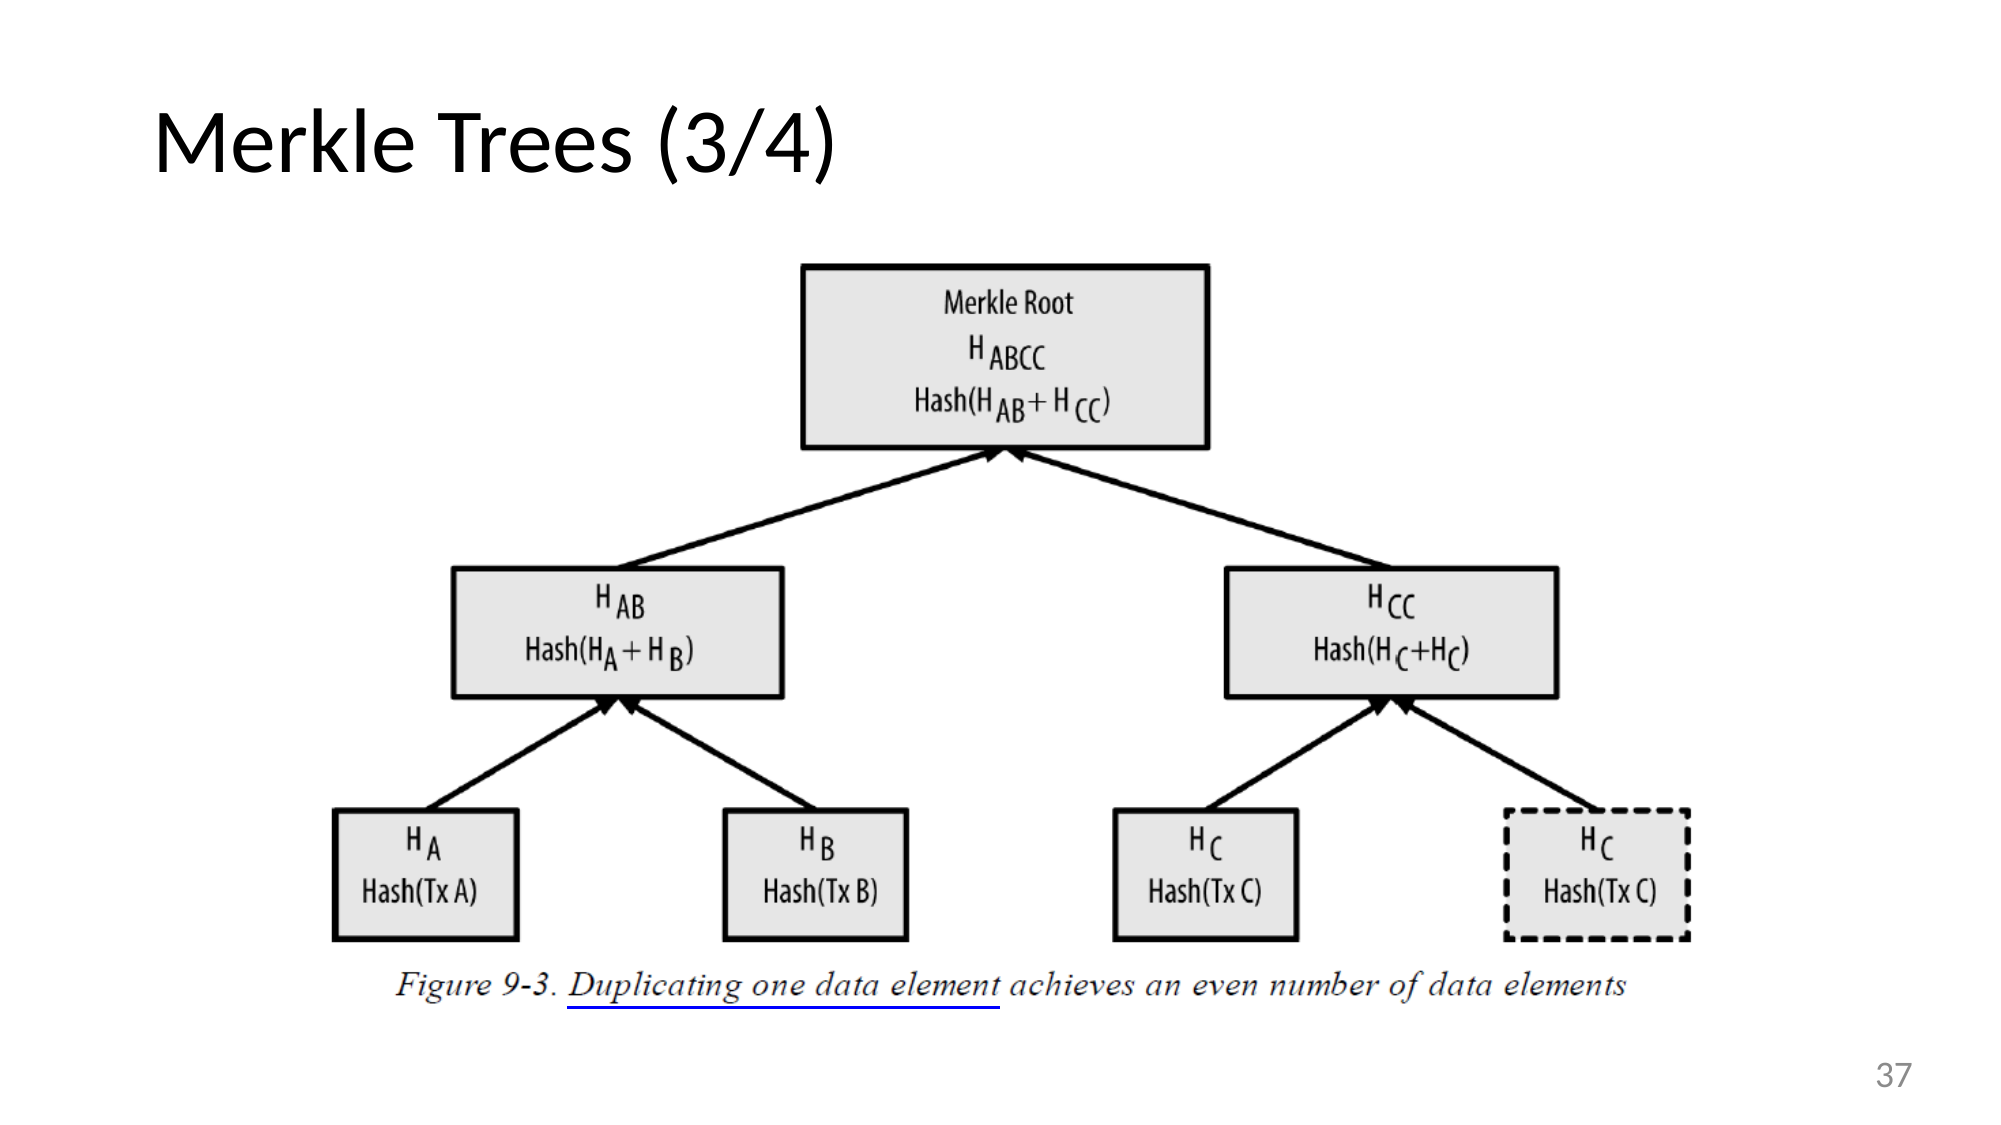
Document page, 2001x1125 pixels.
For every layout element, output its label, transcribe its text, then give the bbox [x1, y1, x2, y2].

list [283, 250, 1717, 1020]
title Merkle Trees (3/4) [137, 59, 1863, 227]
slide_number 37 [1477, 1042, 1928, 1103]
